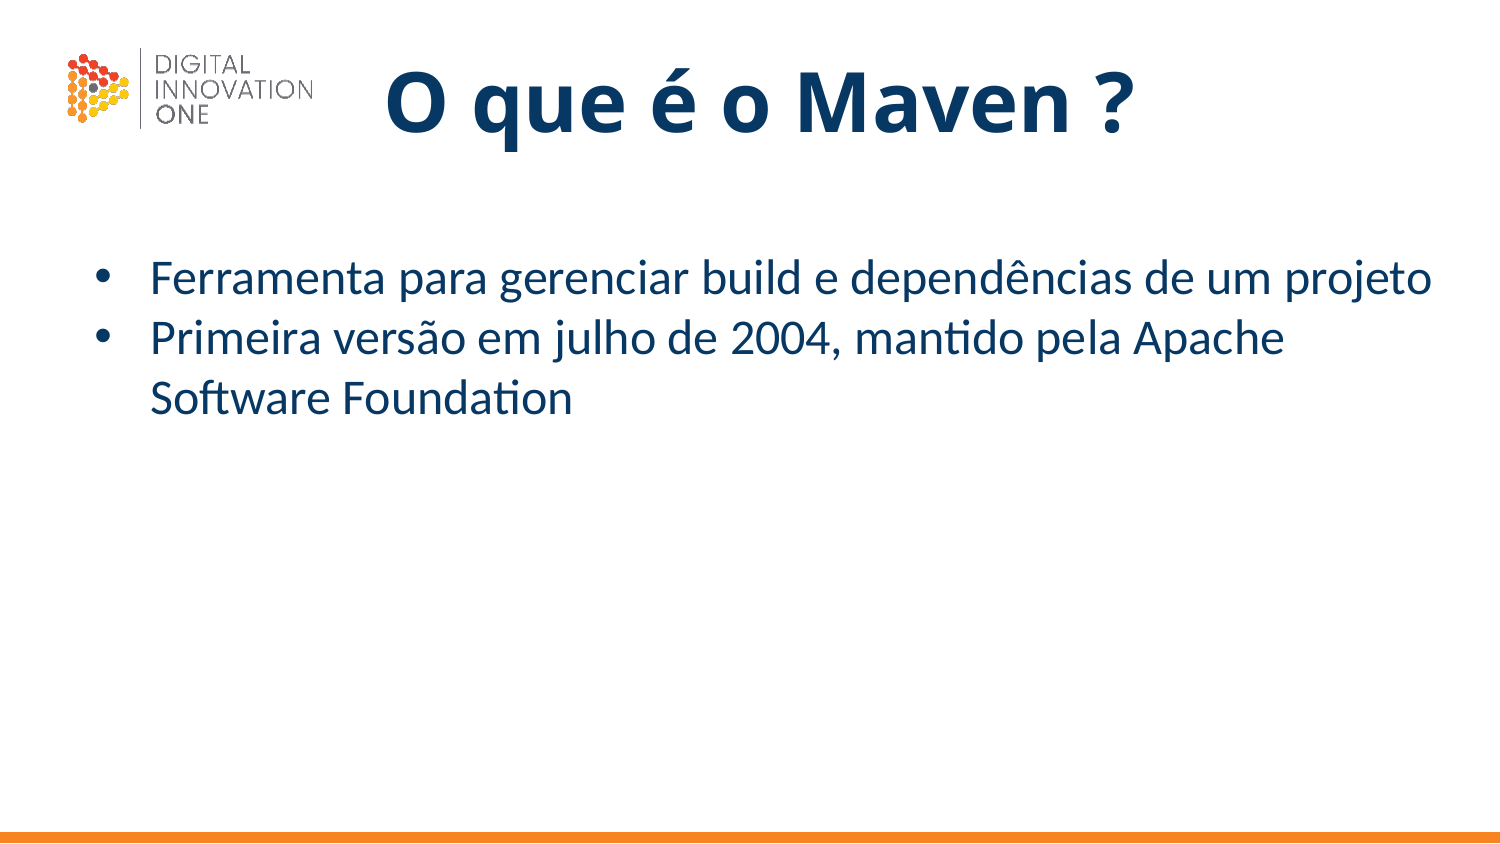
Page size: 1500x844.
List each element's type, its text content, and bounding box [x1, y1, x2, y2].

text_box [0, 832, 1500, 843]
text_box Ferramenta para gerenciar build e dependências de um projeto Primeira versão em julho de 2004, mantido pela Apache Software Foundation [66, 229, 1458, 730]
picture [50, 39, 331, 138]
subtitle O que é o Maven ? [51, 50, 1449, 148]
